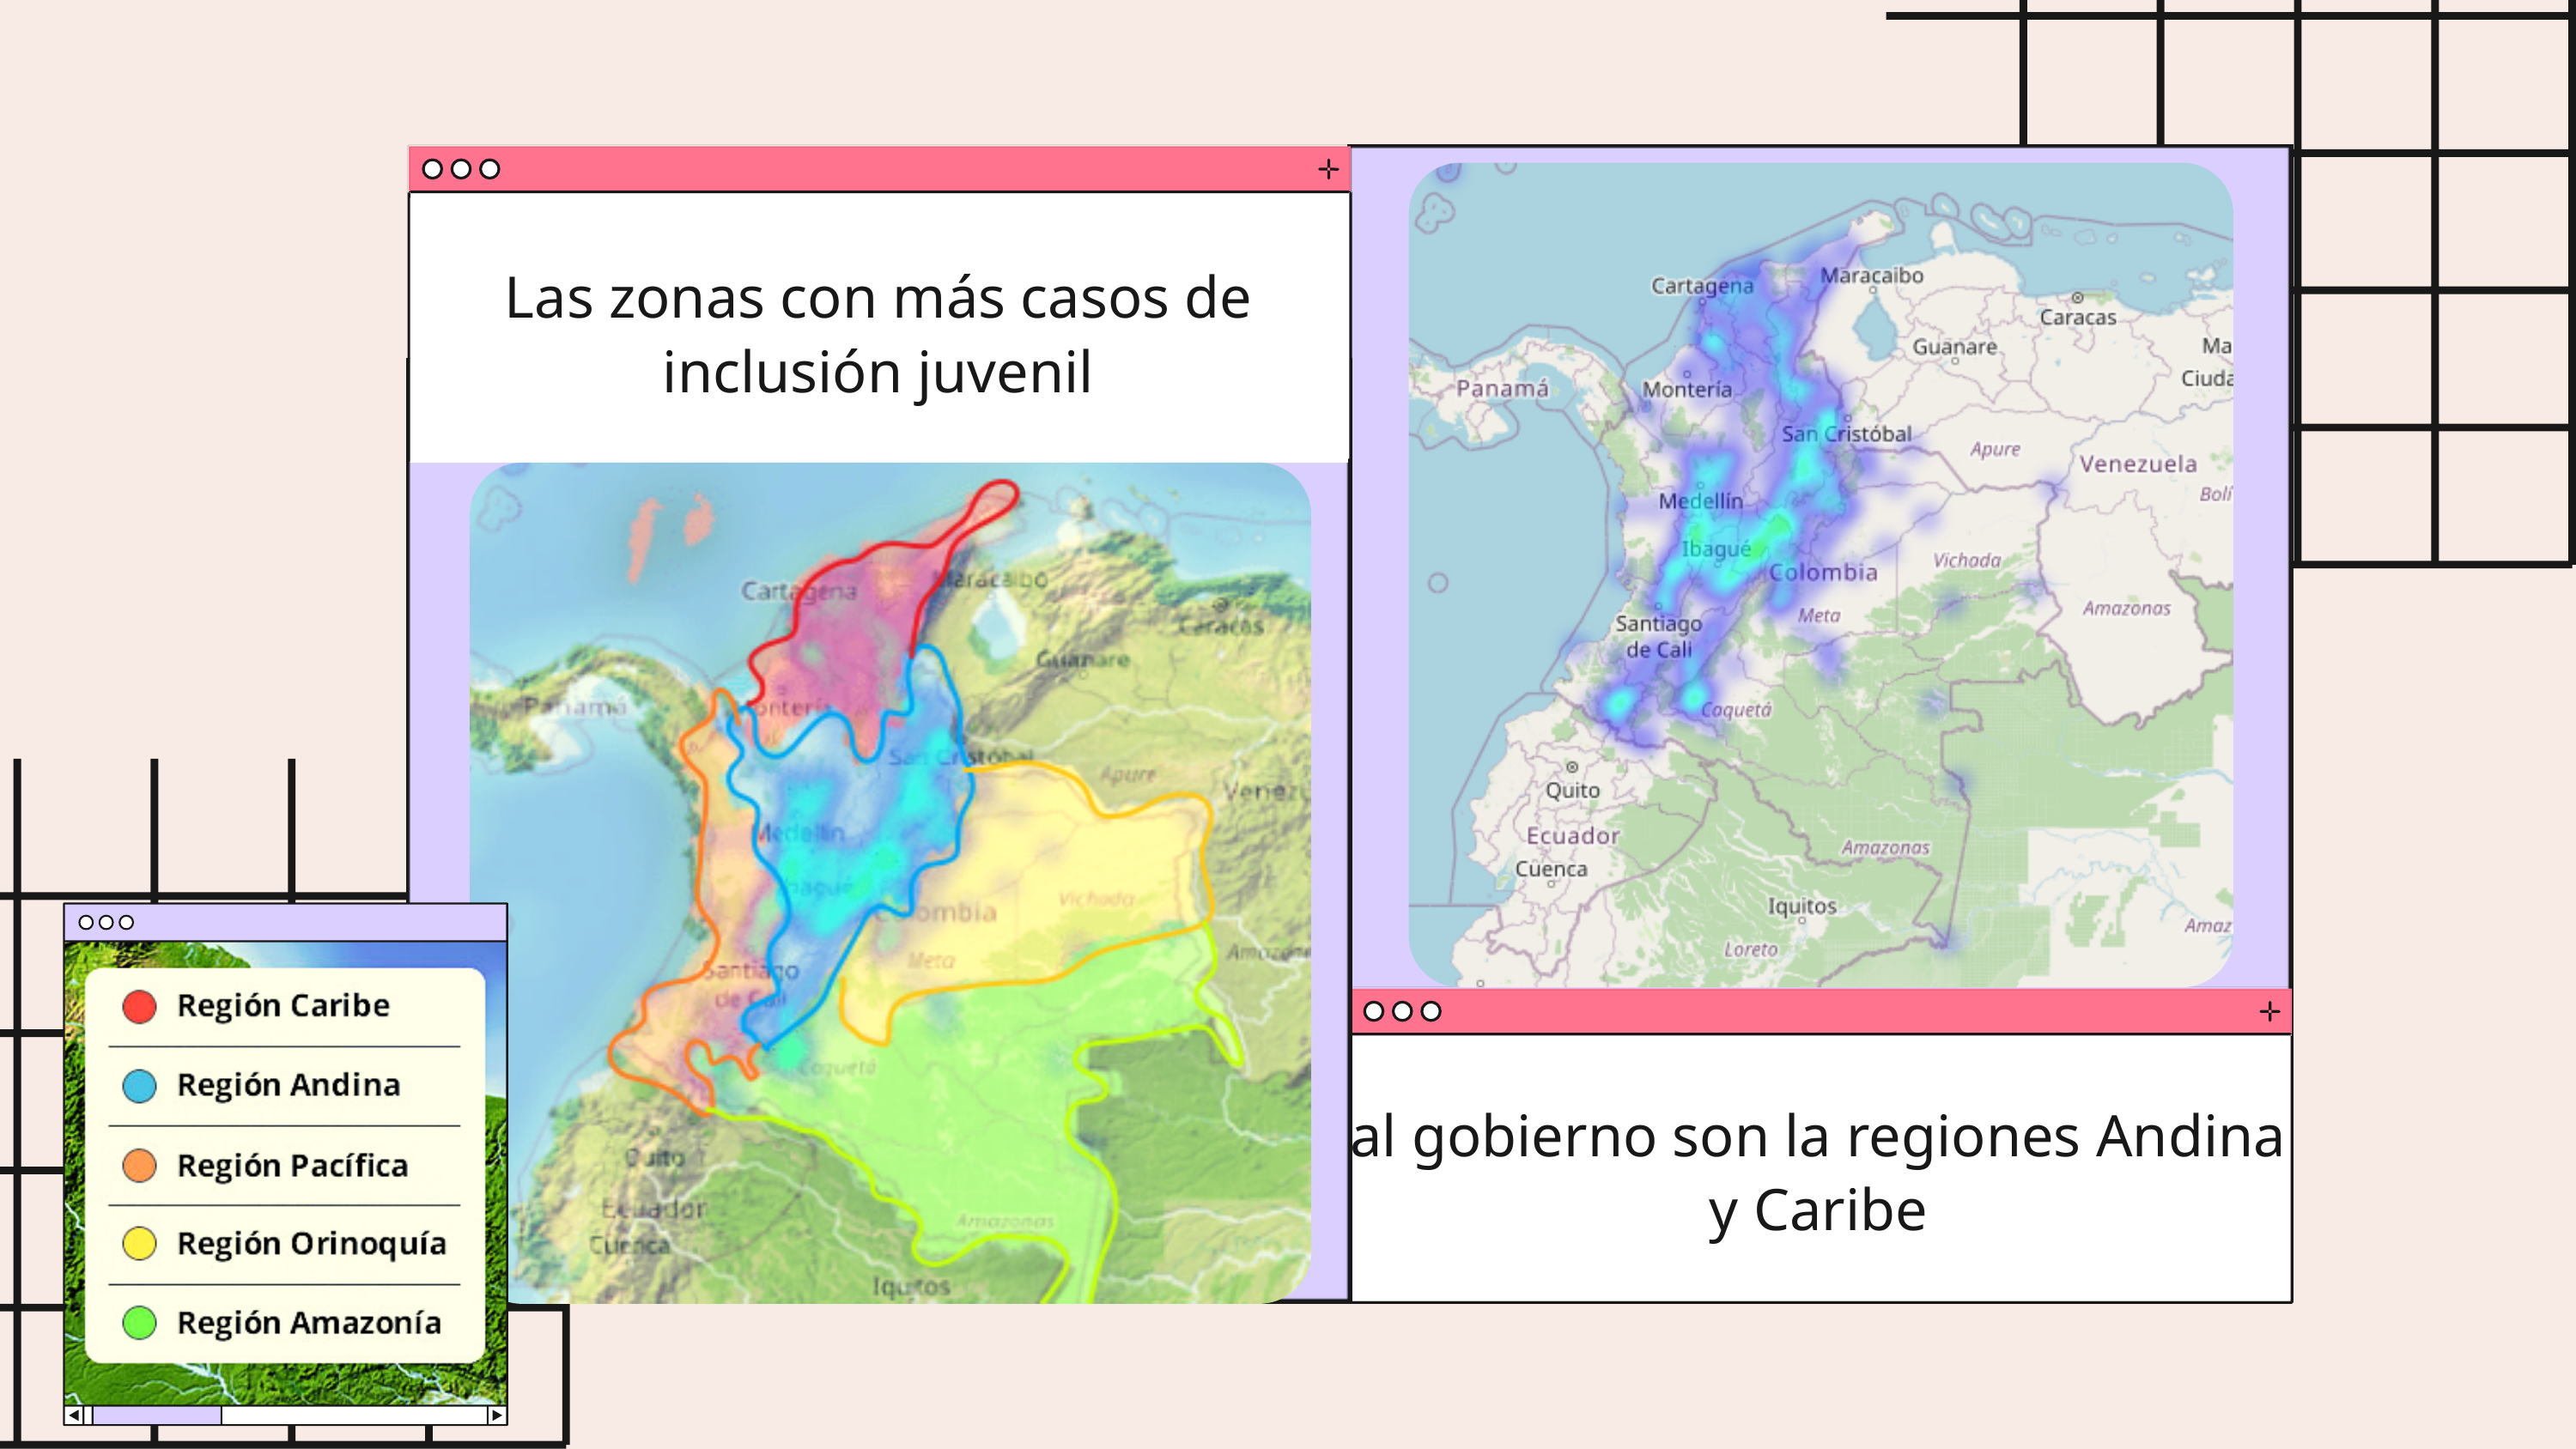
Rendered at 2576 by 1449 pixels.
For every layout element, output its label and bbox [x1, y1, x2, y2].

picture [405, 358, 469, 902]
text_box [469, 462, 1312, 1304]
picture [1312, 144, 2293, 1304]
text_box [2007, 0, 2576, 569]
text_box [1408, 162, 2234, 988]
text_box [1356, 986, 2293, 1304]
text_box [407, 144, 1352, 462]
text_box [63, 902, 508, 1427]
text_box [1, 880, 570, 1449]
